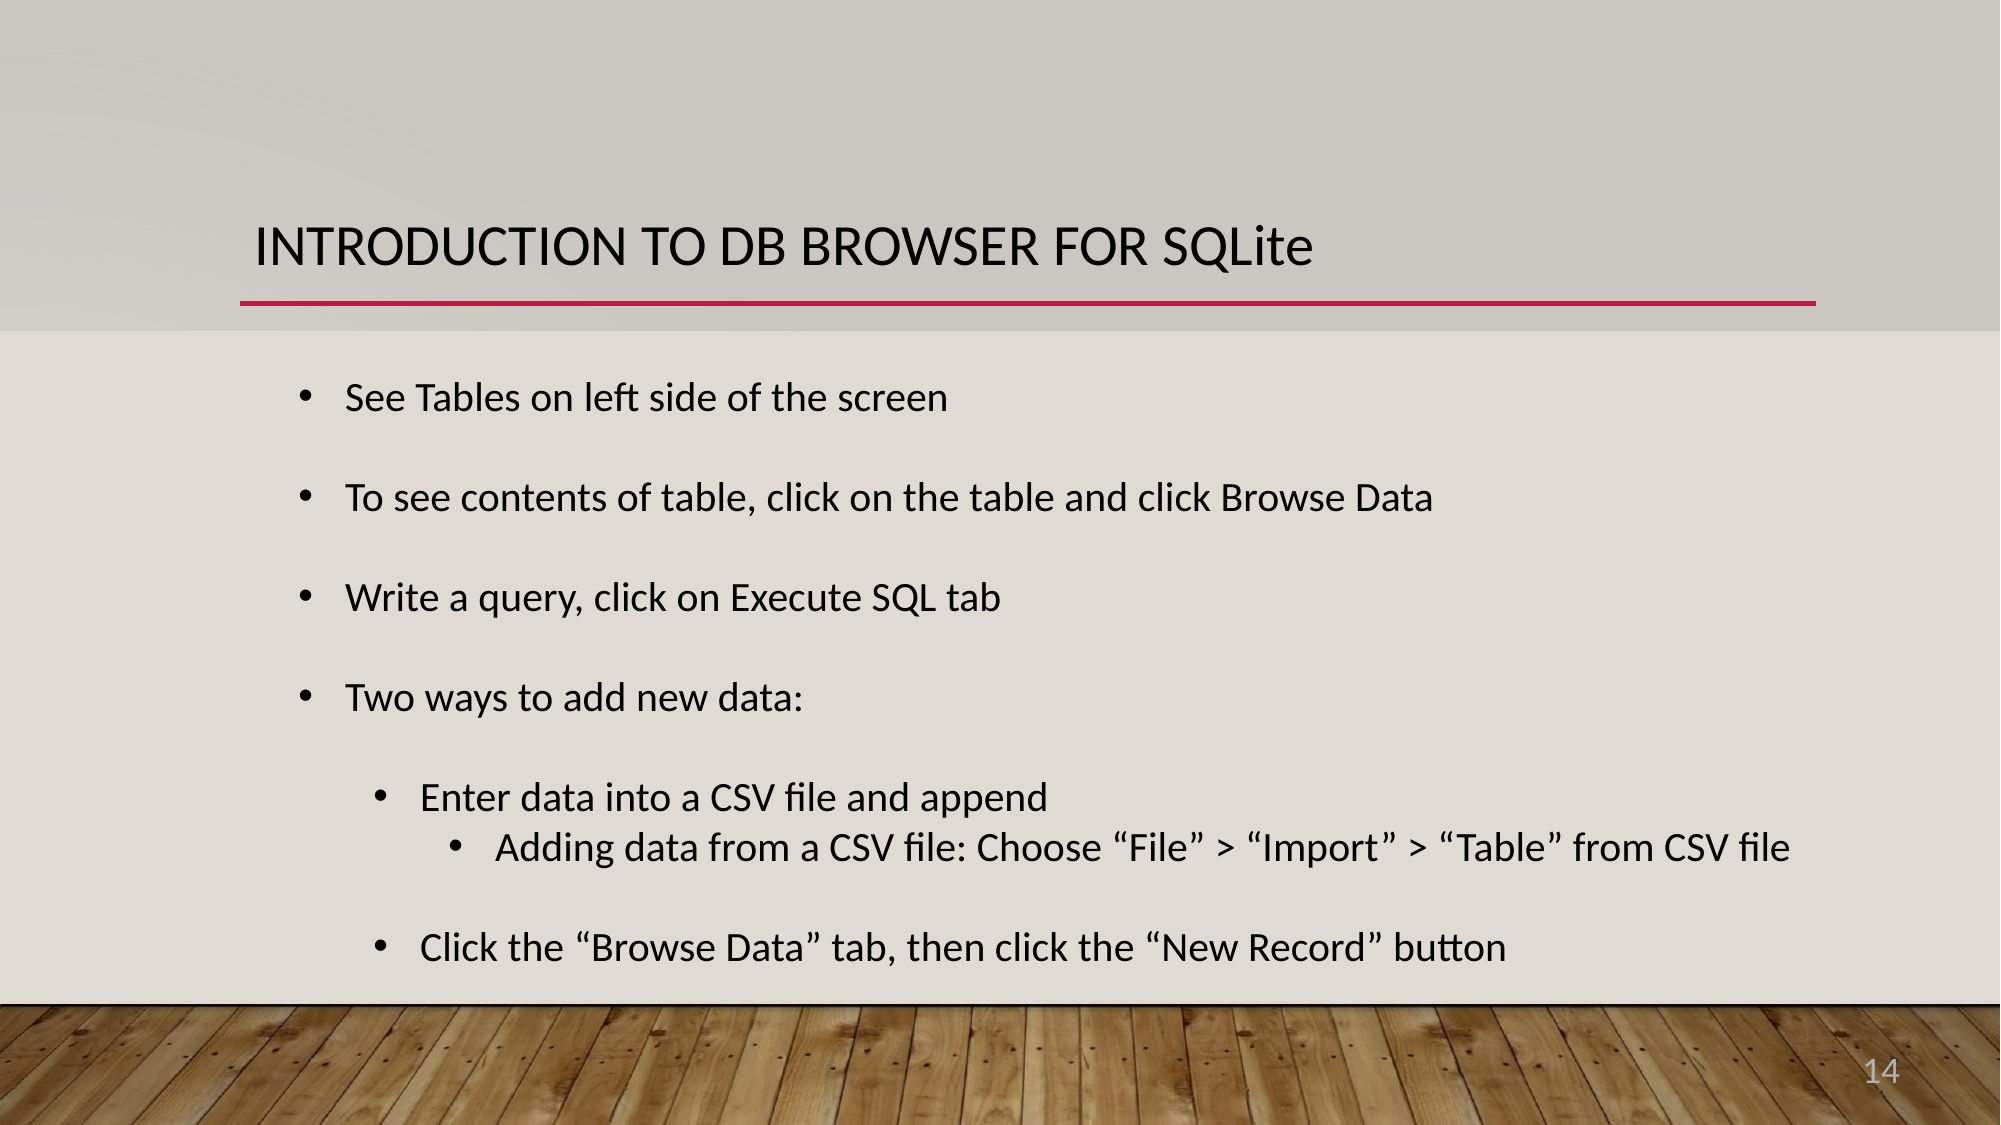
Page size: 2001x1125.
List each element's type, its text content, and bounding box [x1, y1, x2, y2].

text_box See Tables on left side of the screen To see contents of table, click on the table and click Browse Data Write a query, click on Execute SQL tab Two ways to add new data: Enter data into a CSV file and append Adding data from a CSV file: Choose “File” > “Import” > “Table” from CSV file Click the “Browse Data” tab, then click the “New Record” button [283, 362, 1925, 1028]
text_box INTRODUCTION TO DB BROWSER FOR SQLite [239, 200, 1478, 285]
slide_number 14 [1440, 1046, 1900, 1103]
picture [0, 1007, 2000, 1125]
picture [0, 0, 2000, 1004]
